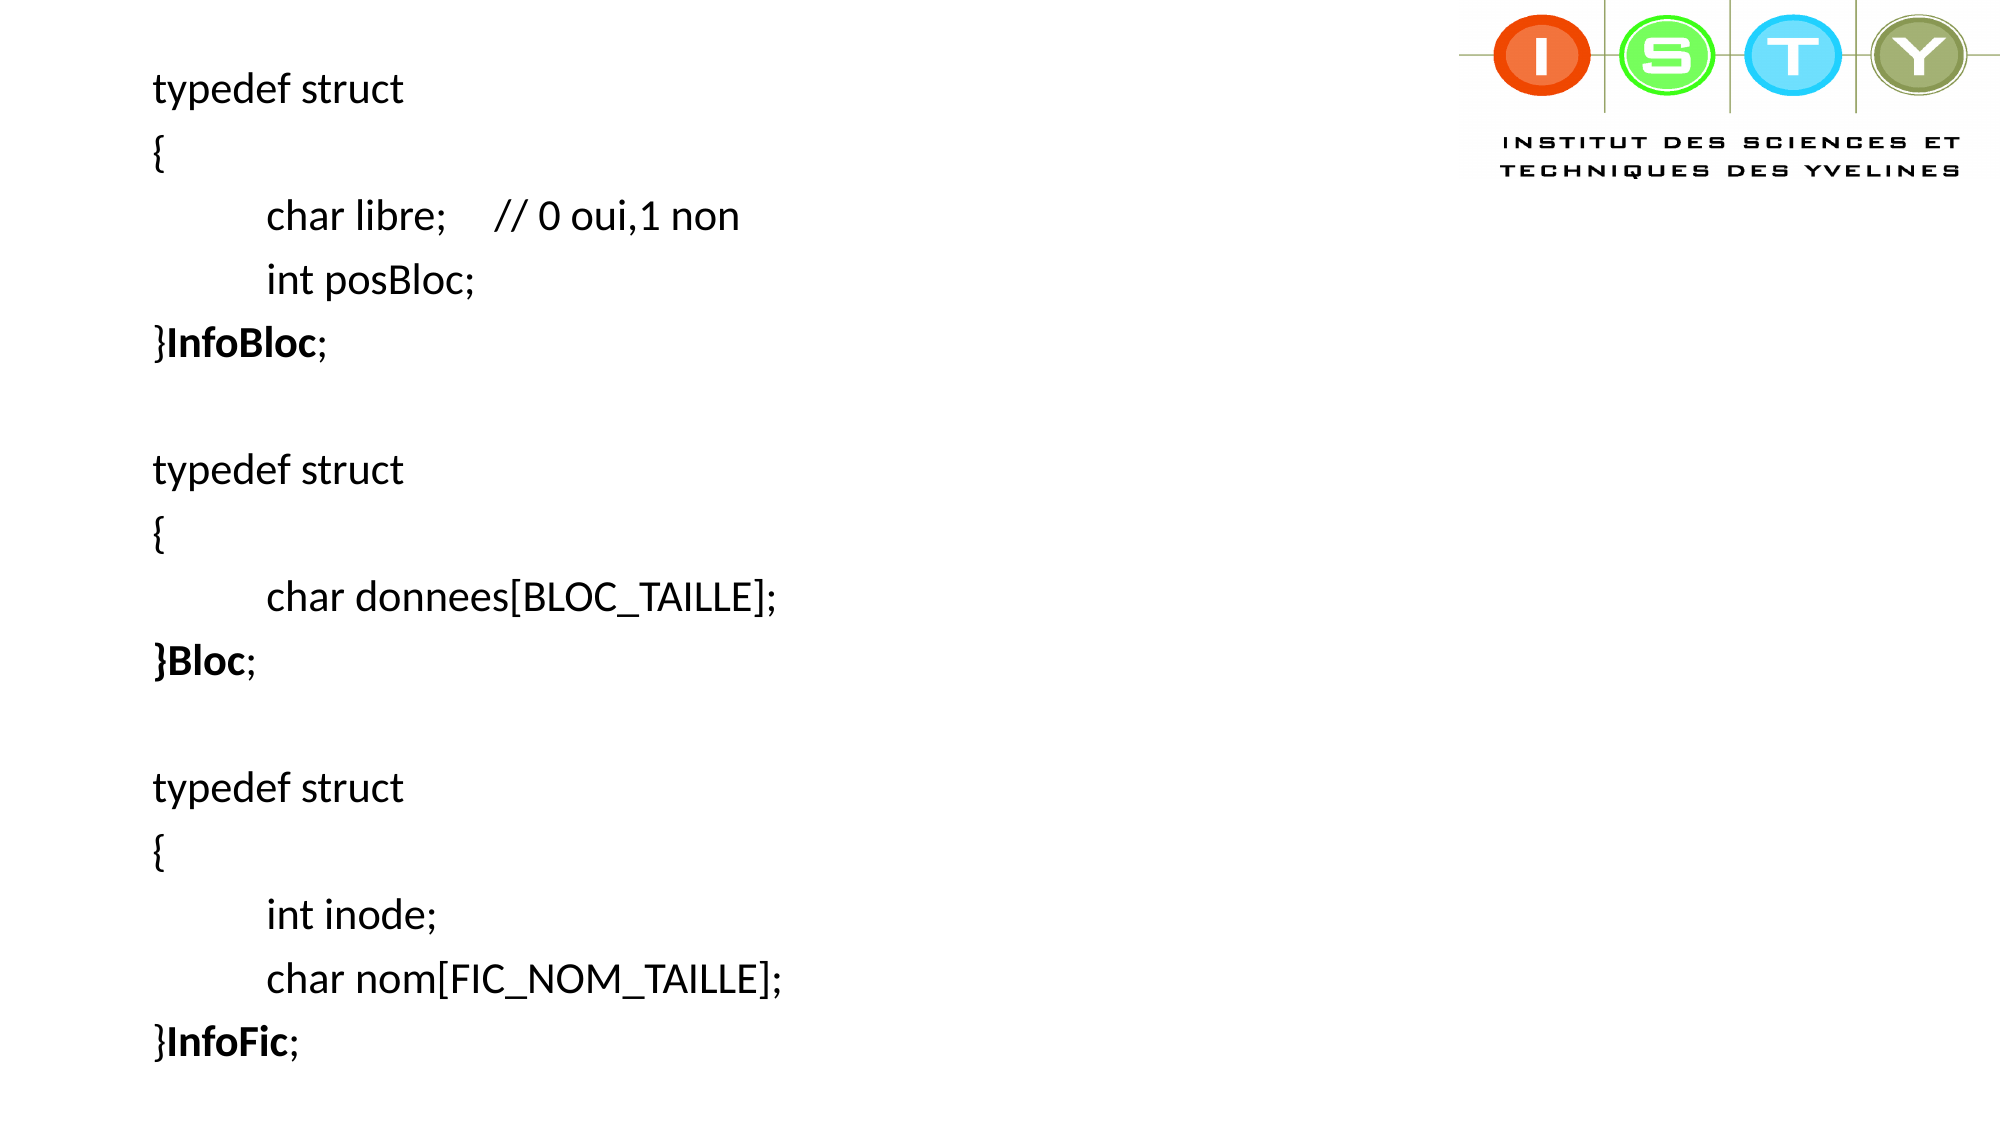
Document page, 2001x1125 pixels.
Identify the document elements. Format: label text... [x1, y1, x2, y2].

picture [1459, 0, 2000, 179]
list typedef struct { char libre; // 0 oui,1 non int posBloc; }InfoBloc; typedef struct { char donnees[BLOC_TAILLE]; }Bloc; typedef struct { int inode; char nom[FIC_NOM_TAILLE]; }InfoFic; [137, 57, 1863, 1081]
